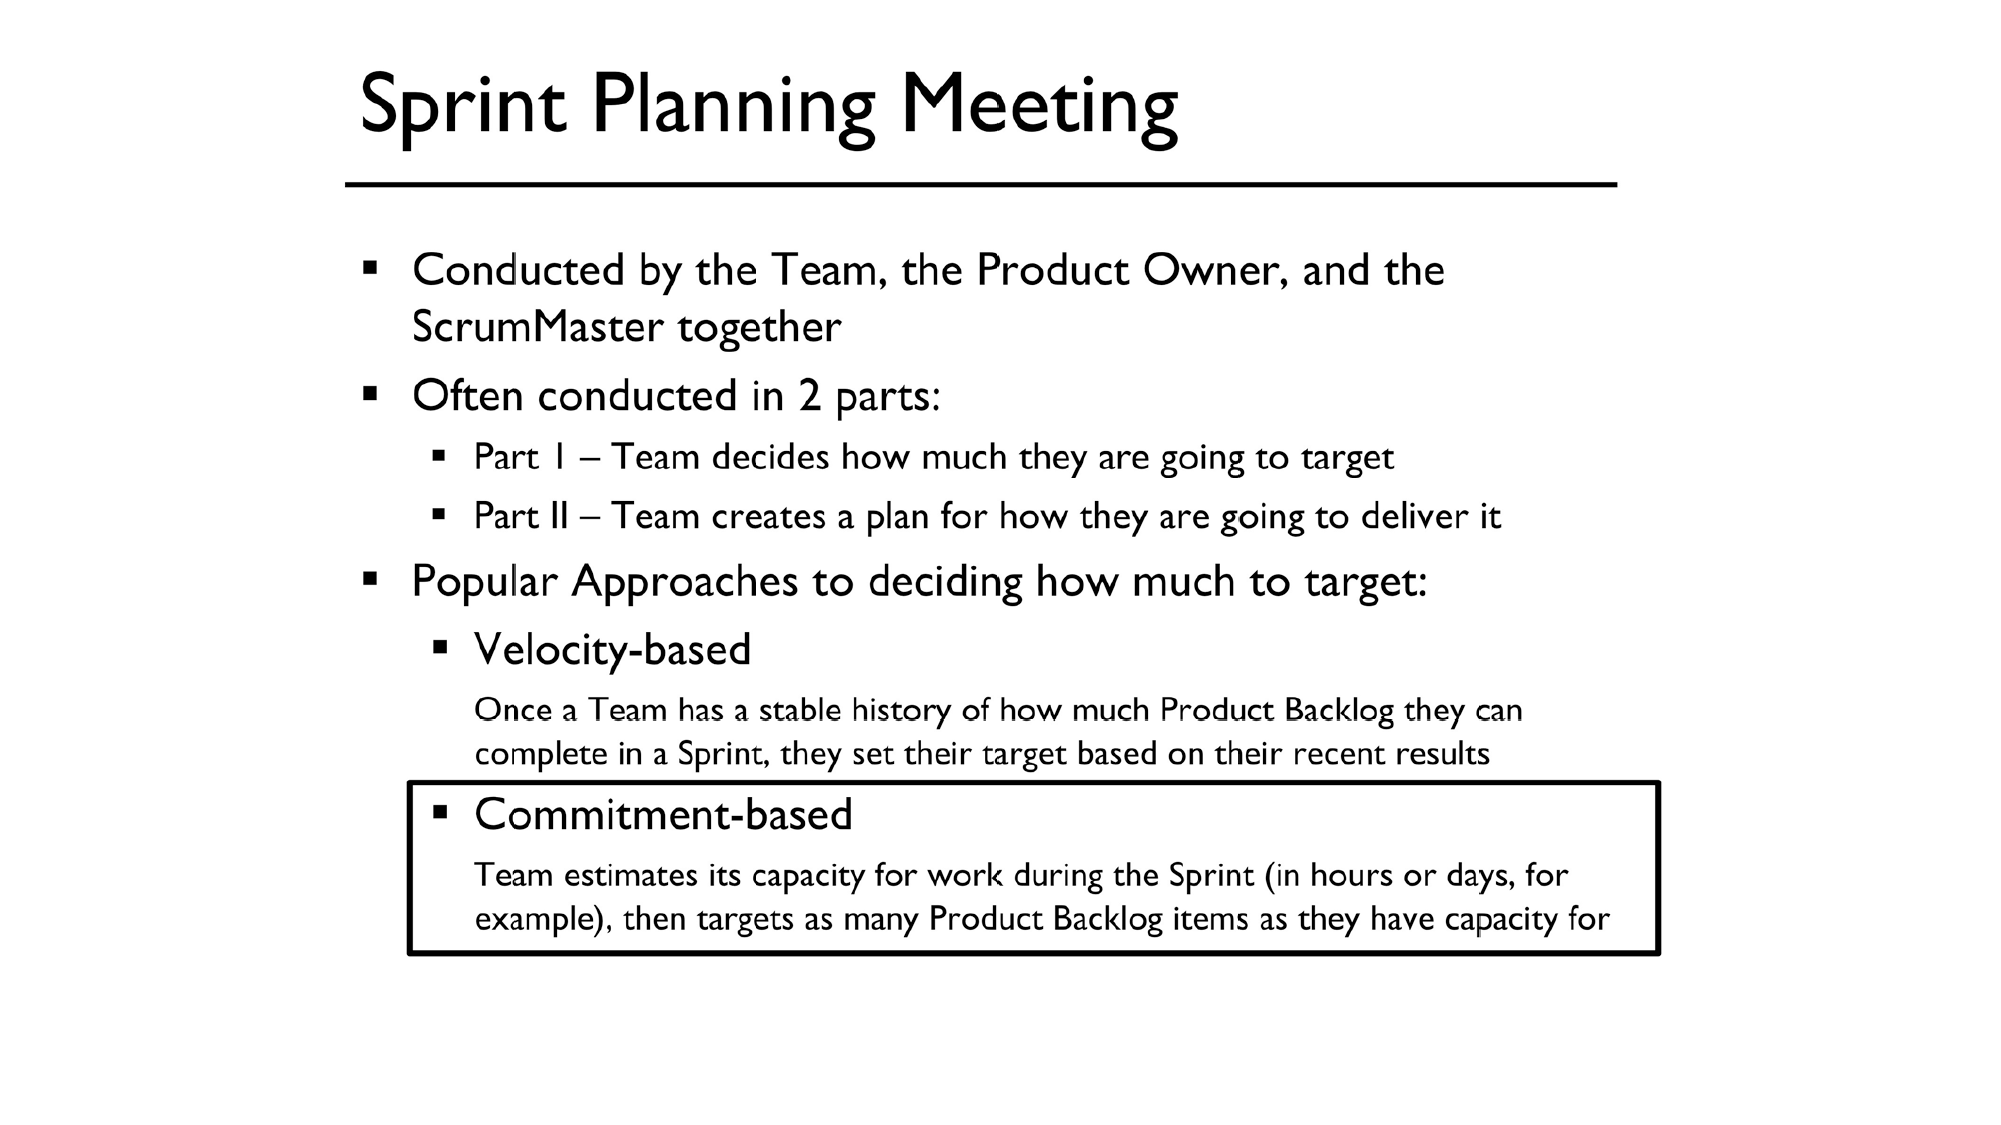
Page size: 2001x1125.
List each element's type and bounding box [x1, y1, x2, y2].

picture [299, 37, 1687, 1013]
